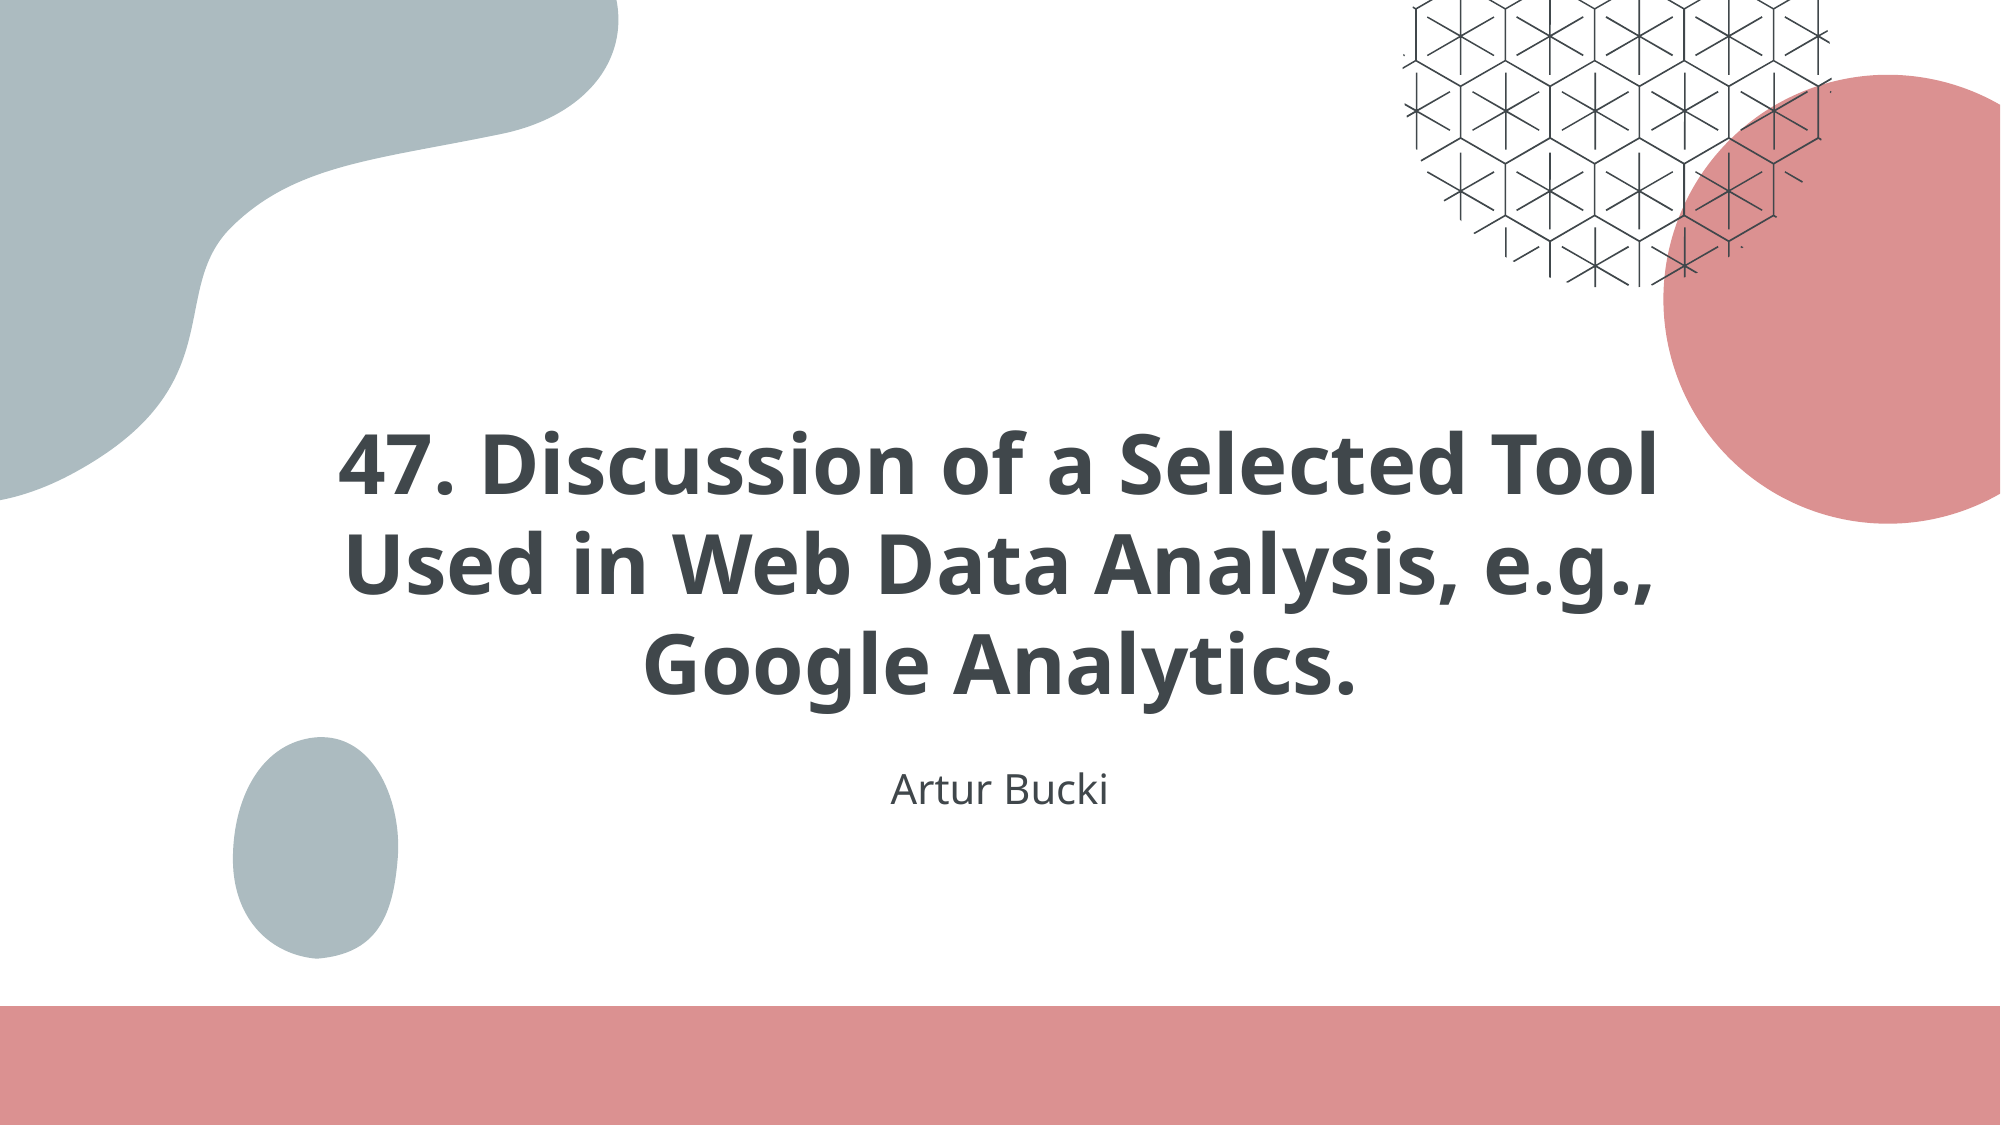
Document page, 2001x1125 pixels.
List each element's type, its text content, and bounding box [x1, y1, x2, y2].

subtitle Artur Bucki [280, 742, 1720, 843]
title 47. Discussion of a Selected Tool Used in Web Data Analysis, e.g., Google Analytics. [280, 282, 1720, 732]
